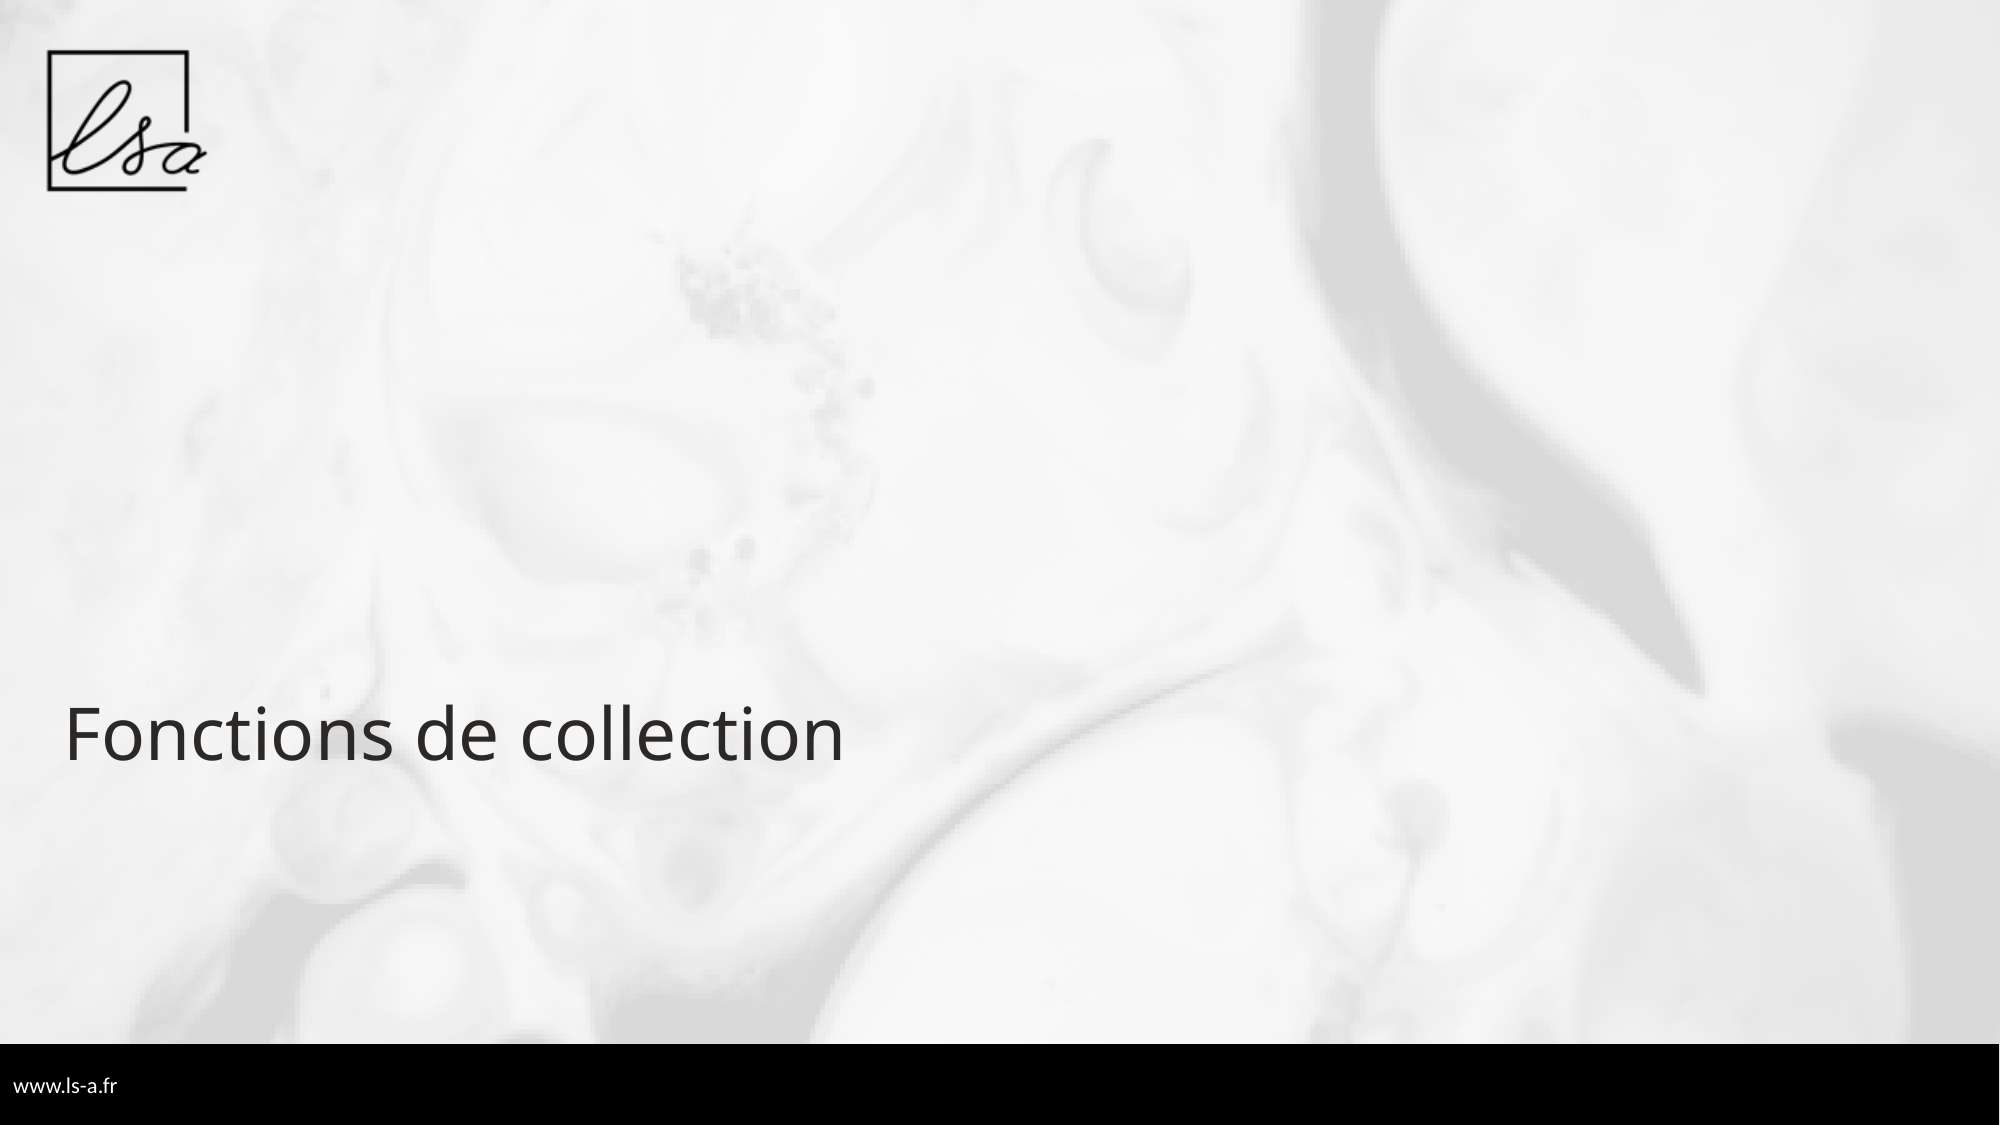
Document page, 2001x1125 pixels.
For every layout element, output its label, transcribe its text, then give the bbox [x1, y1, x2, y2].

title Fonctions de collection [49, 695, 1231, 779]
picture [0, 0, 2000, 1125]
